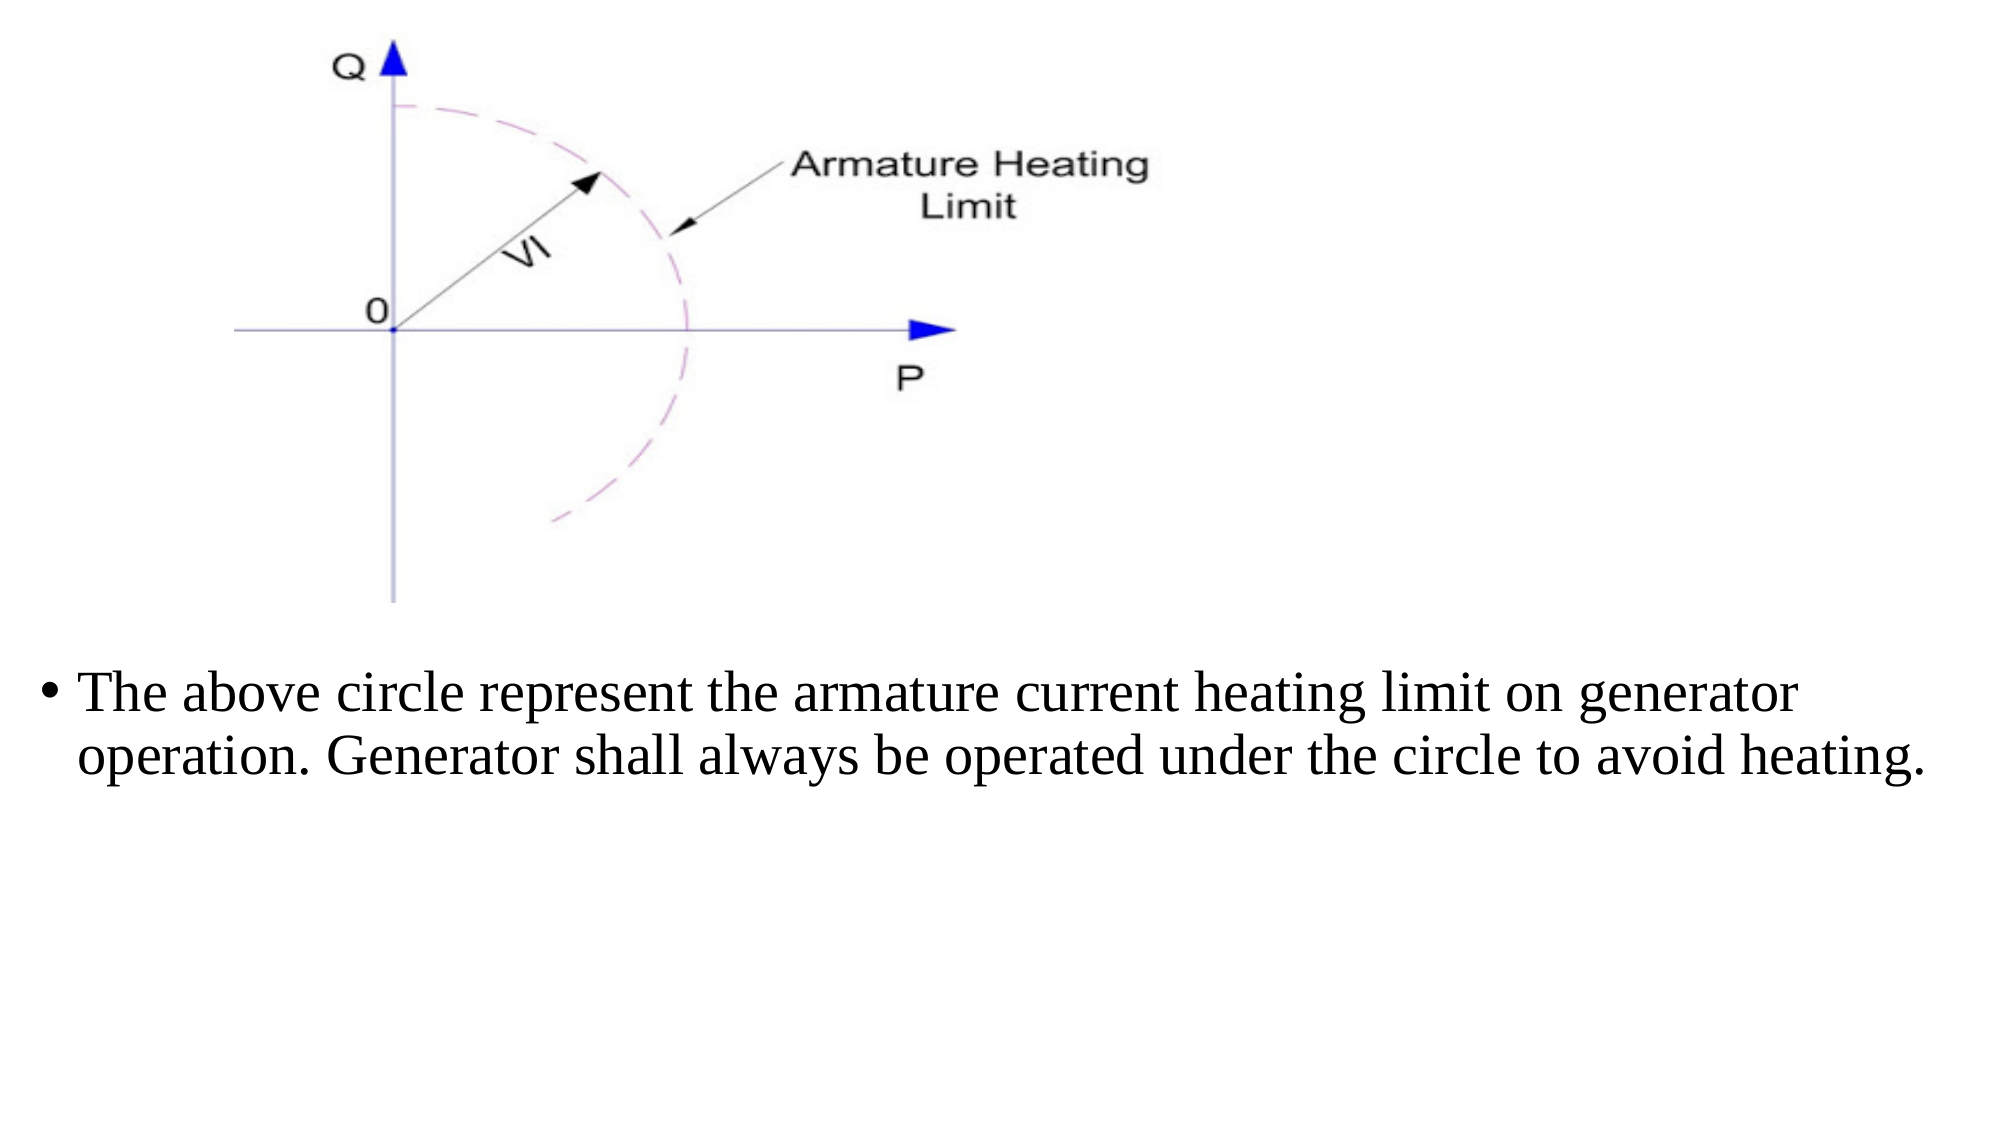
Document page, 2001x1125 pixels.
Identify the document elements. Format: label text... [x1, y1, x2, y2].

list The above circle represent the armature current heating limit on generator operation. Generator shall always be operated under the circle to avoid heating. [24, 59, 1966, 1107]
picture [234, 20, 1162, 603]
